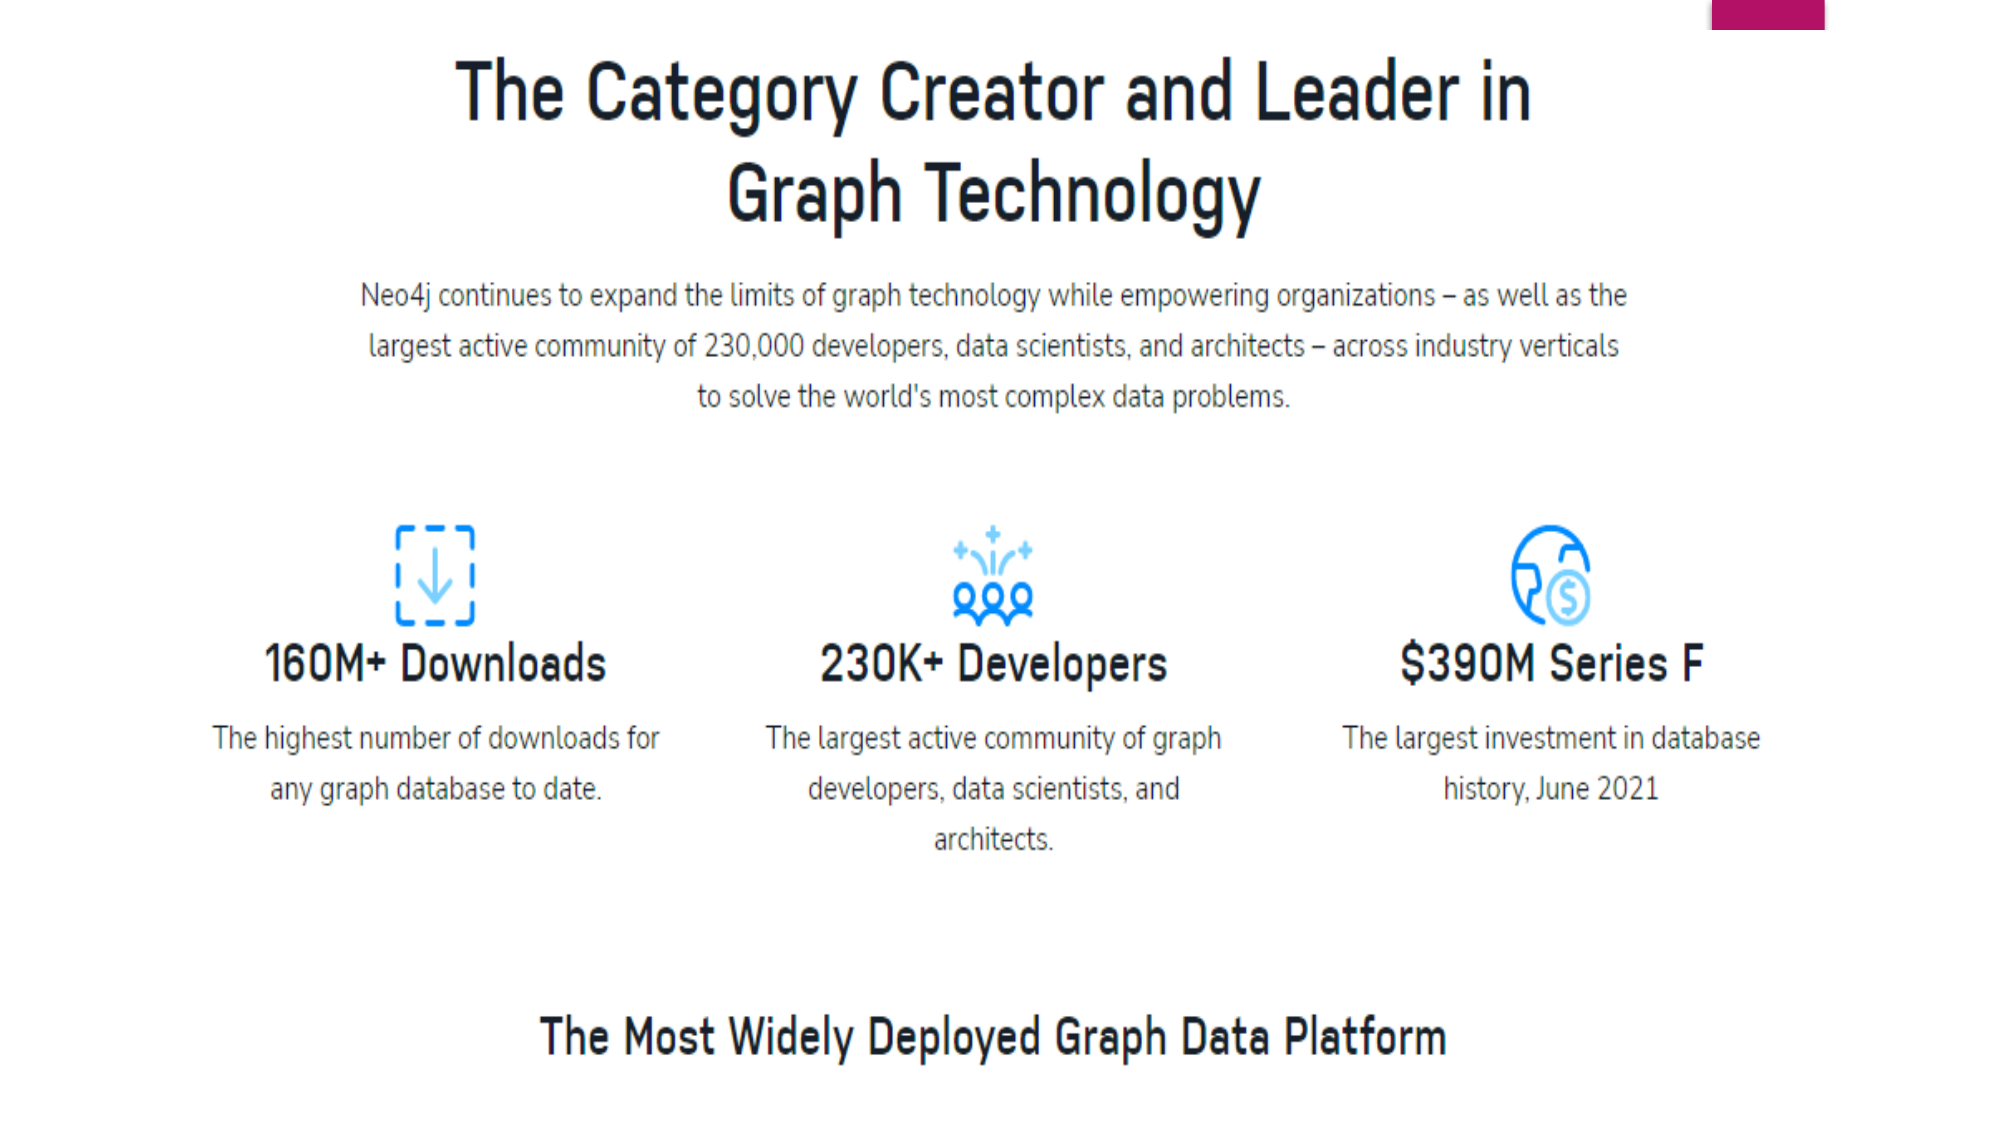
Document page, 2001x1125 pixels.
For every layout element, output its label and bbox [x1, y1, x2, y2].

picture [80, 30, 1920, 1093]
